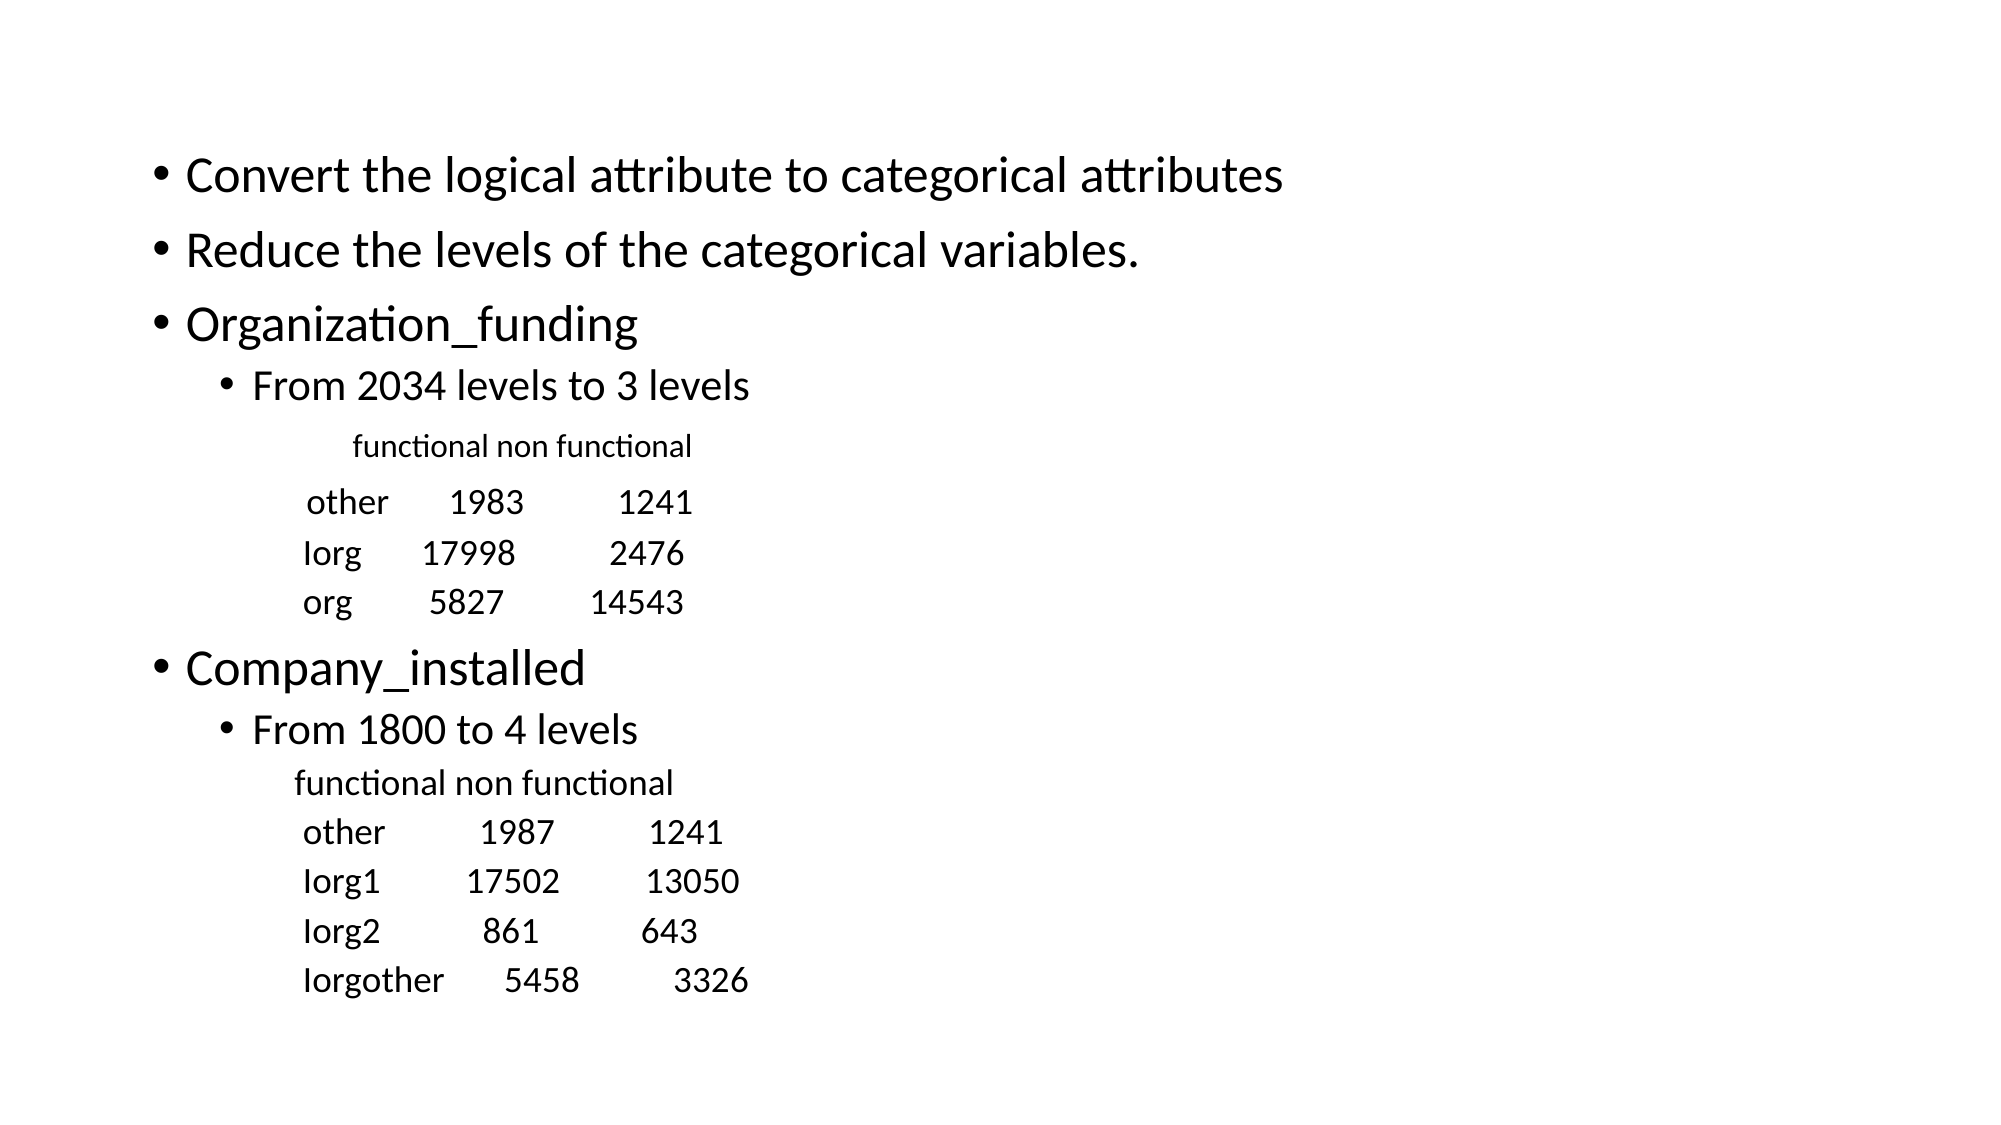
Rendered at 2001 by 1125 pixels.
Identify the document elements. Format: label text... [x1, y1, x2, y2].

list Convert the logical attribute to categorical attributes Reduce the levels of the categorical variables. Organization_funding From 2034 levels to 3 levels functional non functional other 1983 1241 Iorg 17998 2476 org 5827 14543 Company_installed From 1800 to 4 levels functional non functional other 1987 1241 Iorg1 17502 13050 Iorg2 861 643 Iorgother 5458 3326 [137, 59, 1863, 1014]
